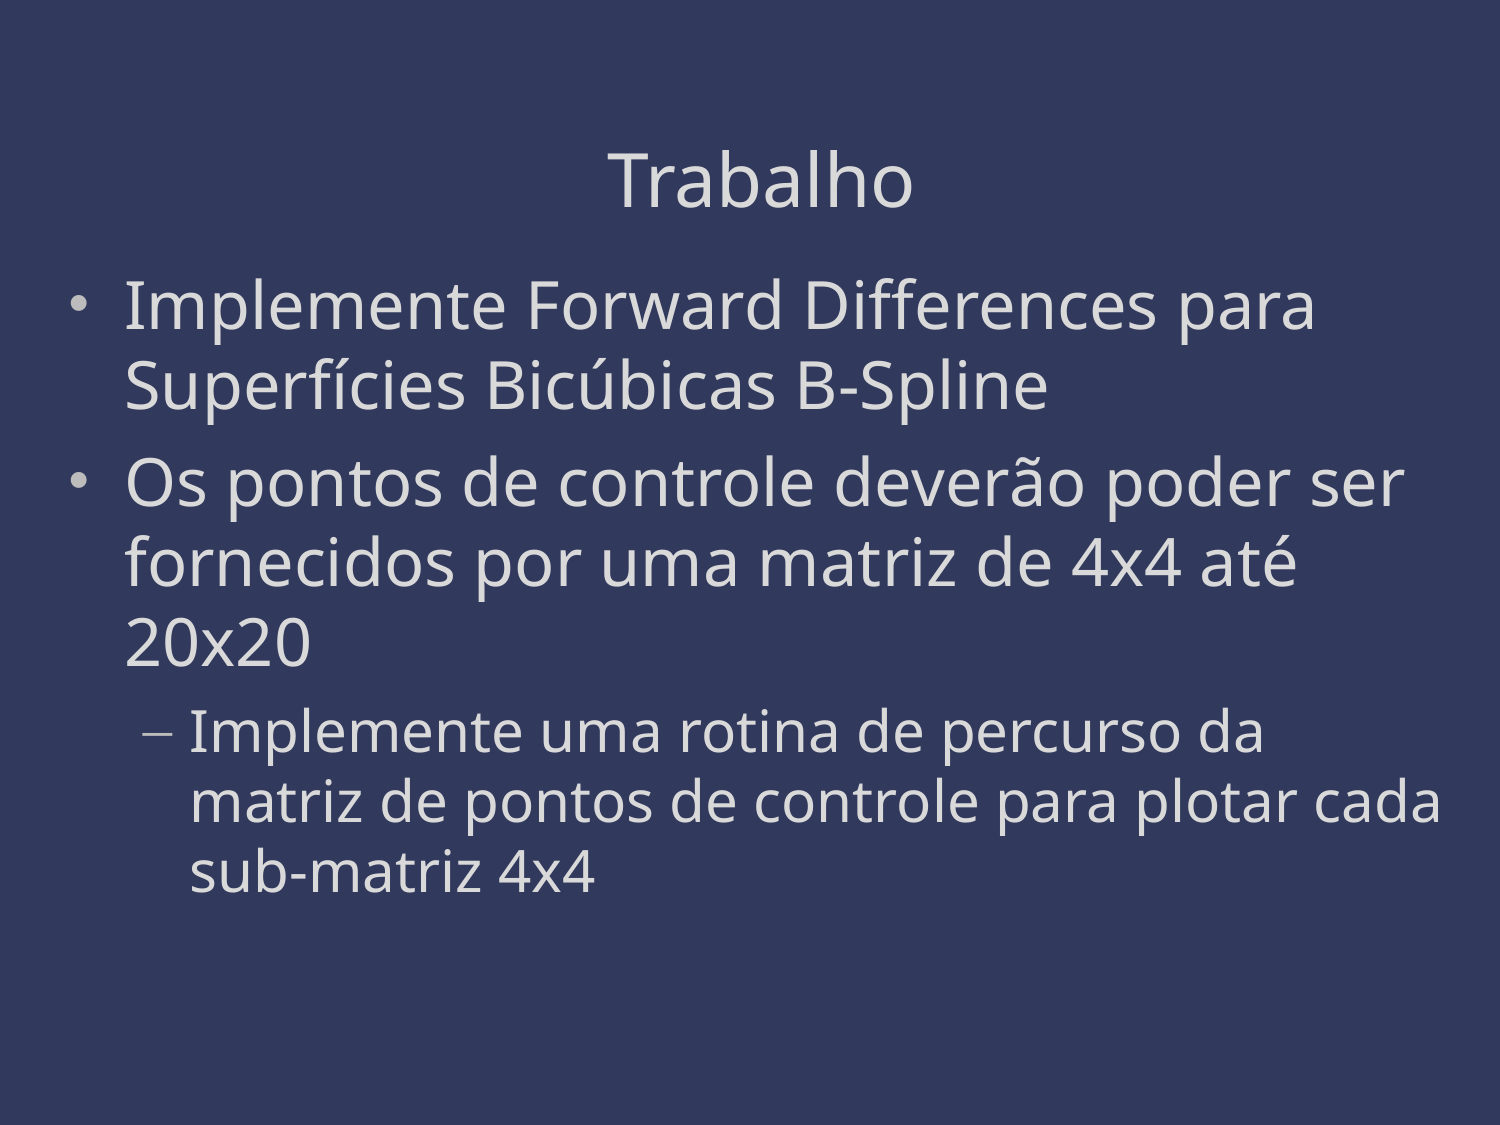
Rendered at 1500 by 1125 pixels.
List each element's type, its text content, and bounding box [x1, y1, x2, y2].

list Implemente Forward Differences para Superfícies Bicúbicas B-Spline Os pontos de controle deverão poder ser fornecidos por uma matriz de 4x4 até 20x20 Implemente uma rotina de percurso da matriz de pontos de controle para plotar cada sub-matriz 4x4 [53, 255, 1471, 1028]
title Trabalho [53, 112, 1471, 243]
